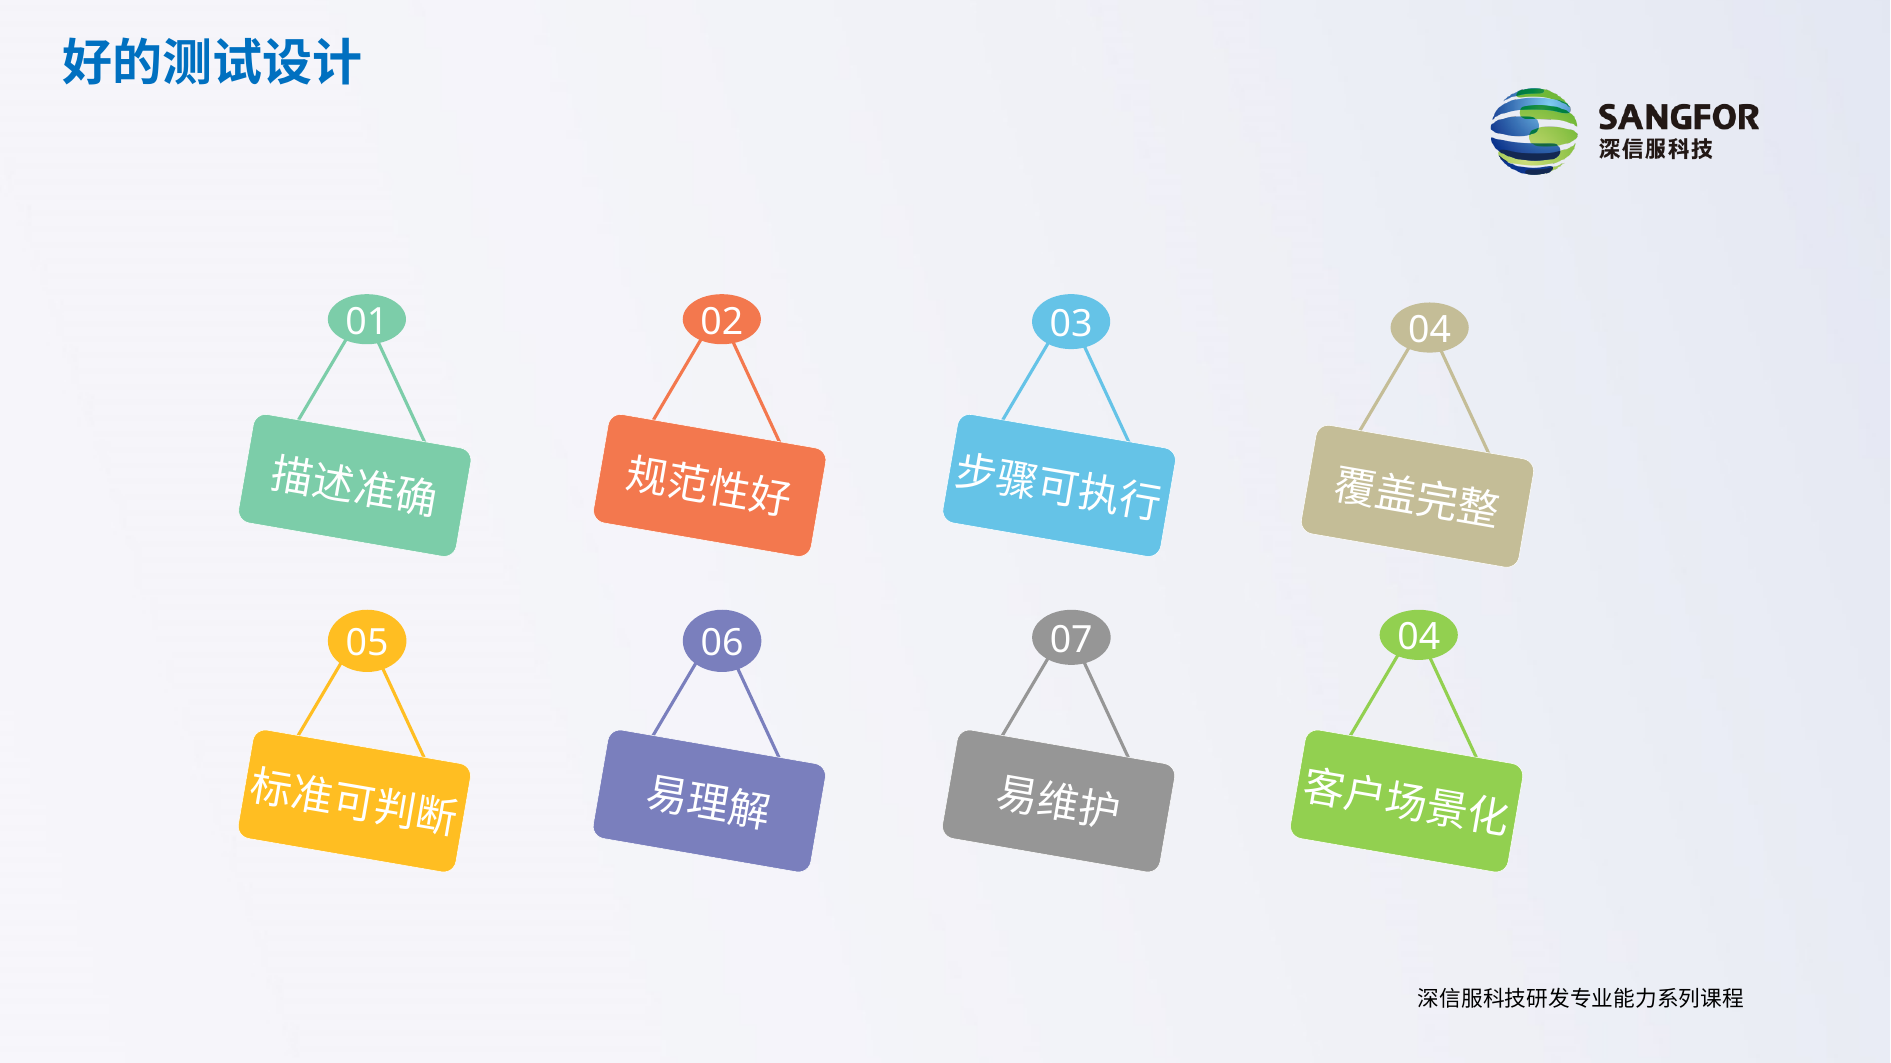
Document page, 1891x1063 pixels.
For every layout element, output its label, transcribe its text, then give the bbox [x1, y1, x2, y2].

picture [0, 0, 1891, 1063]
text_box 01 [325, 292, 409, 347]
text_box 07 [1030, 607, 1113, 667]
text_box 06 [680, 607, 764, 675]
text_box 覆盖完整 [1299, 423, 1536, 570]
text_box 易维护 [940, 727, 1177, 875]
text_box 标准可判断 [236, 727, 473, 875]
text_box [1349, 657, 1478, 755]
text_box 04 [1388, 300, 1471, 355]
text_box [297, 342, 426, 439]
text_box 05 [325, 607, 409, 675]
text_box [1002, 345, 1130, 439]
text_box 好的测试设计 [47, 23, 792, 99]
text_box [297, 665, 426, 755]
text_box 描述准确 [236, 412, 474, 559]
text_box 步骤可执行 [940, 412, 1178, 559]
text_box [652, 665, 781, 755]
text_box 规范性好 [591, 412, 828, 559]
text_box 客户场景化 [1288, 727, 1525, 875]
text_box [1359, 350, 1490, 450]
text_box 易理解 [591, 727, 828, 875]
text_box [1001, 660, 1130, 755]
text_box 04 [1377, 607, 1460, 663]
text_box 03 [1029, 292, 1113, 352]
text_box 02 [680, 292, 764, 347]
text_box [652, 342, 781, 439]
